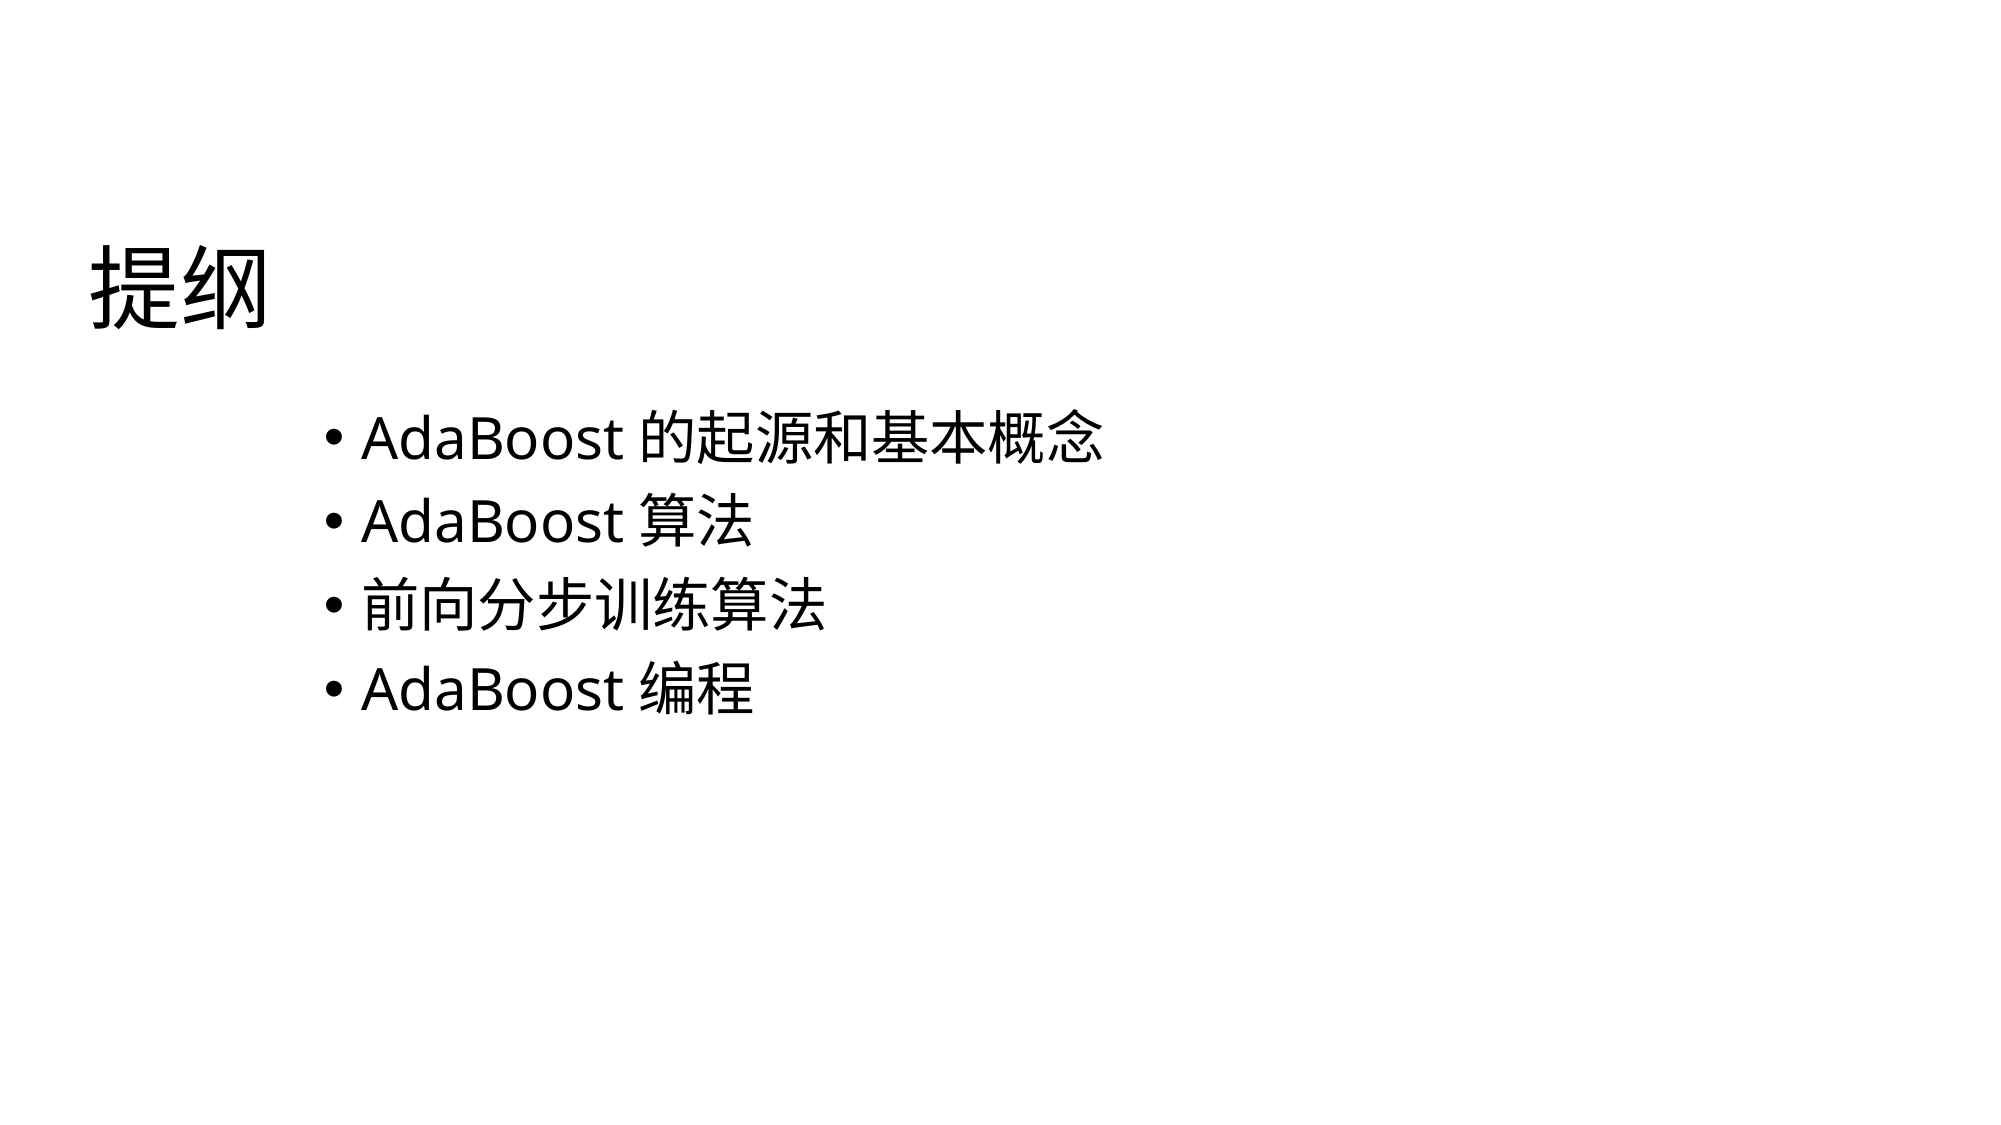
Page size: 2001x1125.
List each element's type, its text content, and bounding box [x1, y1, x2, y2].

title 提纲 [74, 183, 1799, 402]
list AdaBoost的起源和基本概念 AdaBoost算法 前向分步训练算法 AdaBoost编程 [308, 401, 1691, 756]
